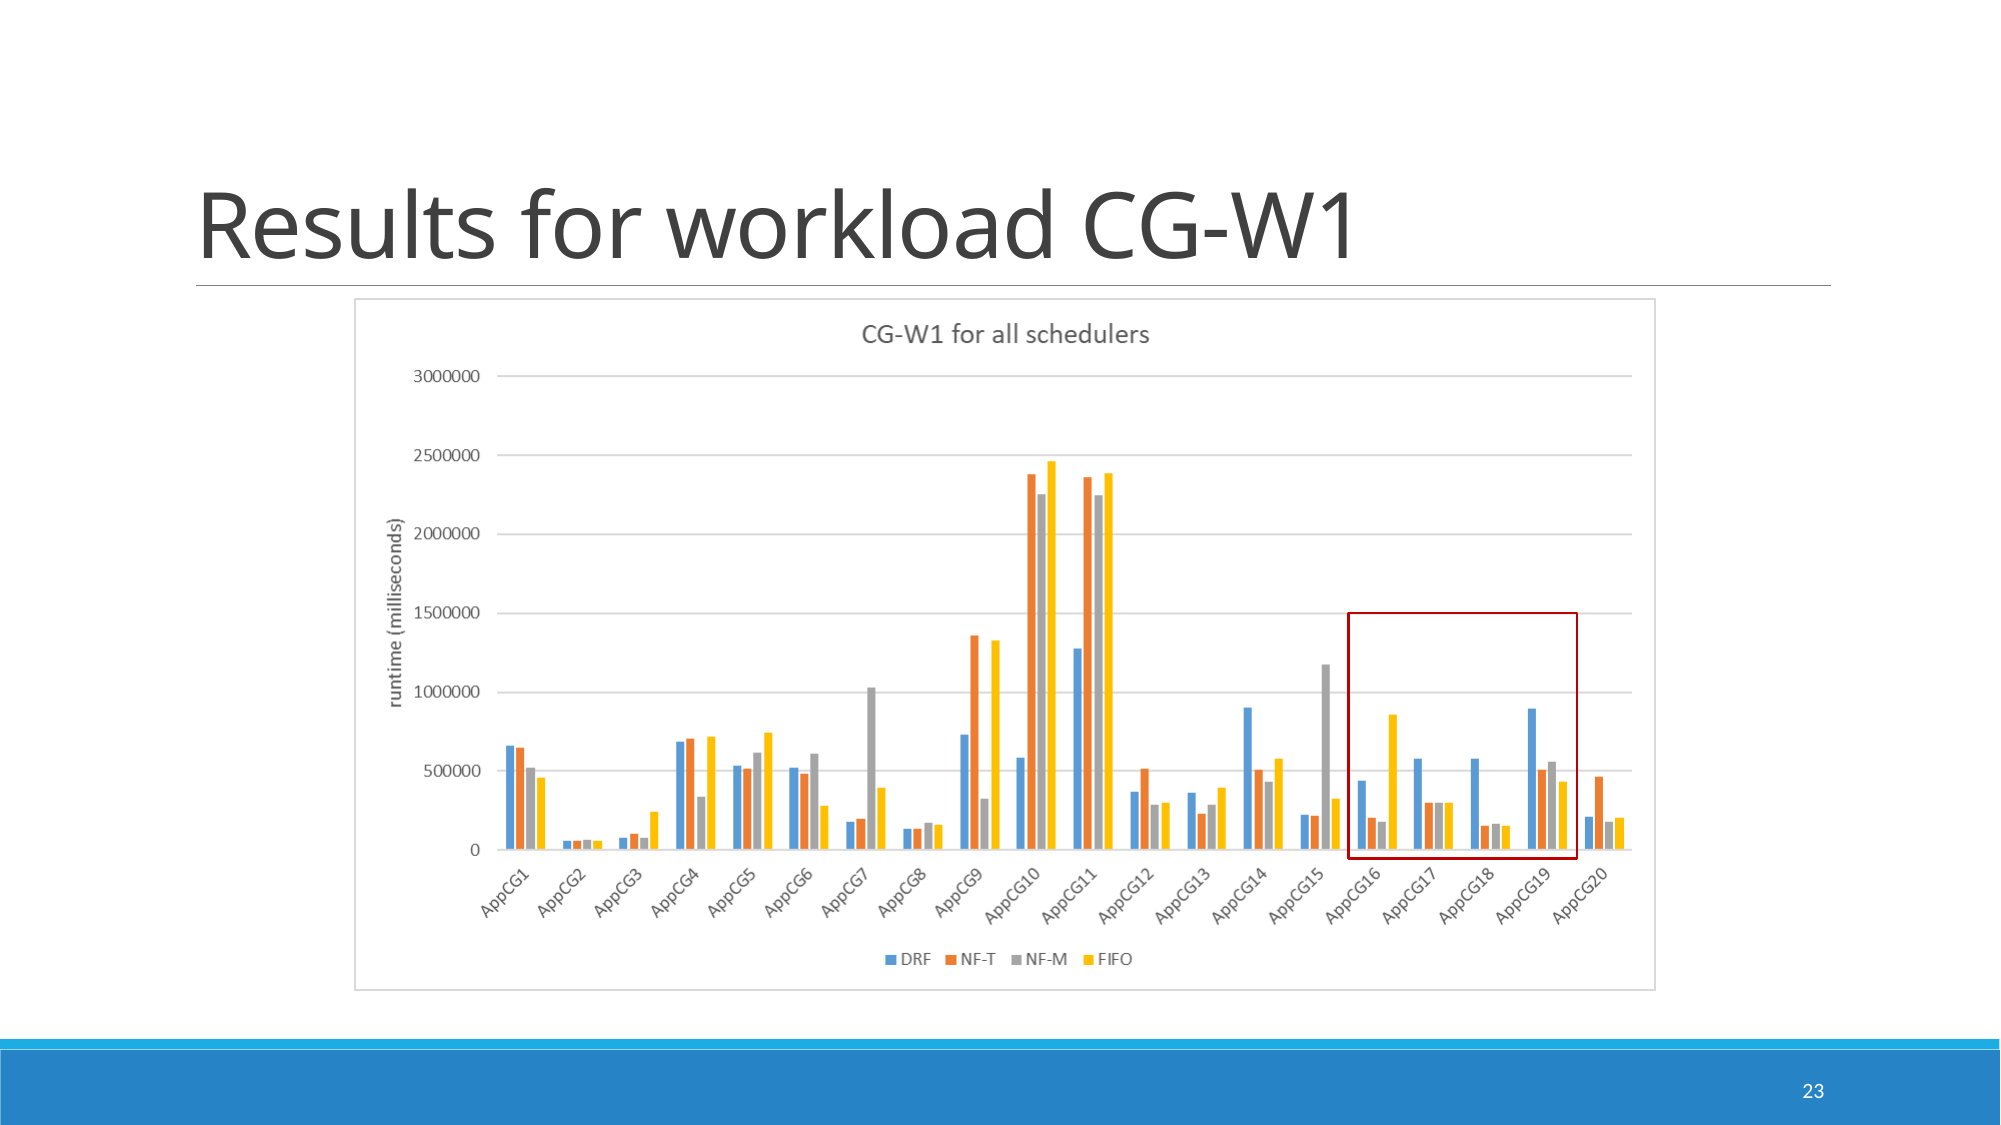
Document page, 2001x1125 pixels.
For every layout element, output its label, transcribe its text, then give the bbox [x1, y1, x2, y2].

picture [353, 298, 1656, 992]
title Results for workload CG-W1 [180, 47, 1830, 285]
slide_number 23 [1624, 1059, 1840, 1120]
